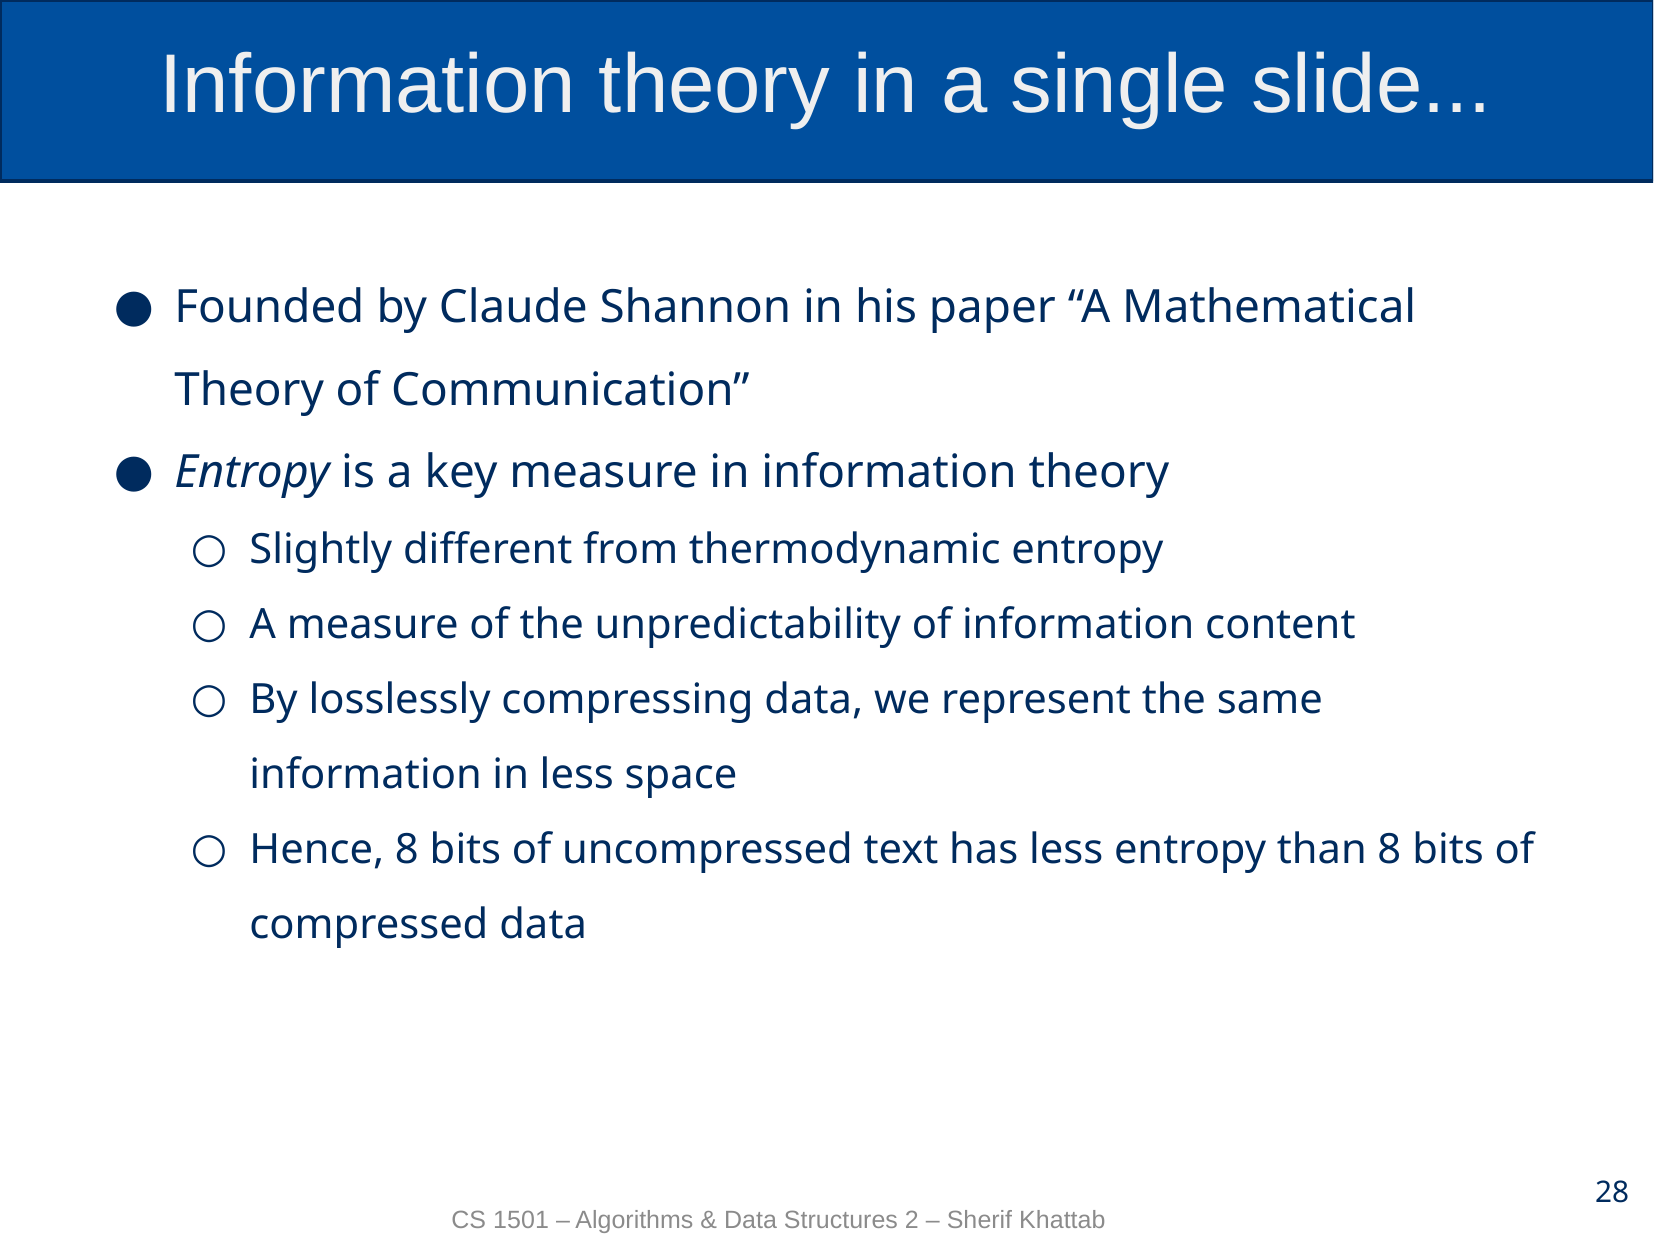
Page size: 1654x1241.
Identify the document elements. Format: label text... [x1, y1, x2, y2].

list Founded by Claude Shannon in his paper “A Mathematical Theory of Communication” Entropy is a key measure in information theory Slightly different from thermodynamic entropy A measure of the unpredictability of information content By losslessly compressing data, we represent the same information in less space Hence, 8 bits of uncompressed text has less entropy than 8 bits of compressed data [82, 232, 1571, 1188]
footer CS 1501 – Algorithms & Data Structures 2 – Sherif Khattab [402, 1185, 1157, 1241]
slide_number 28 [1546, 1145, 1647, 1241]
title Information theory in a single slide... [82, 36, 1571, 146]
